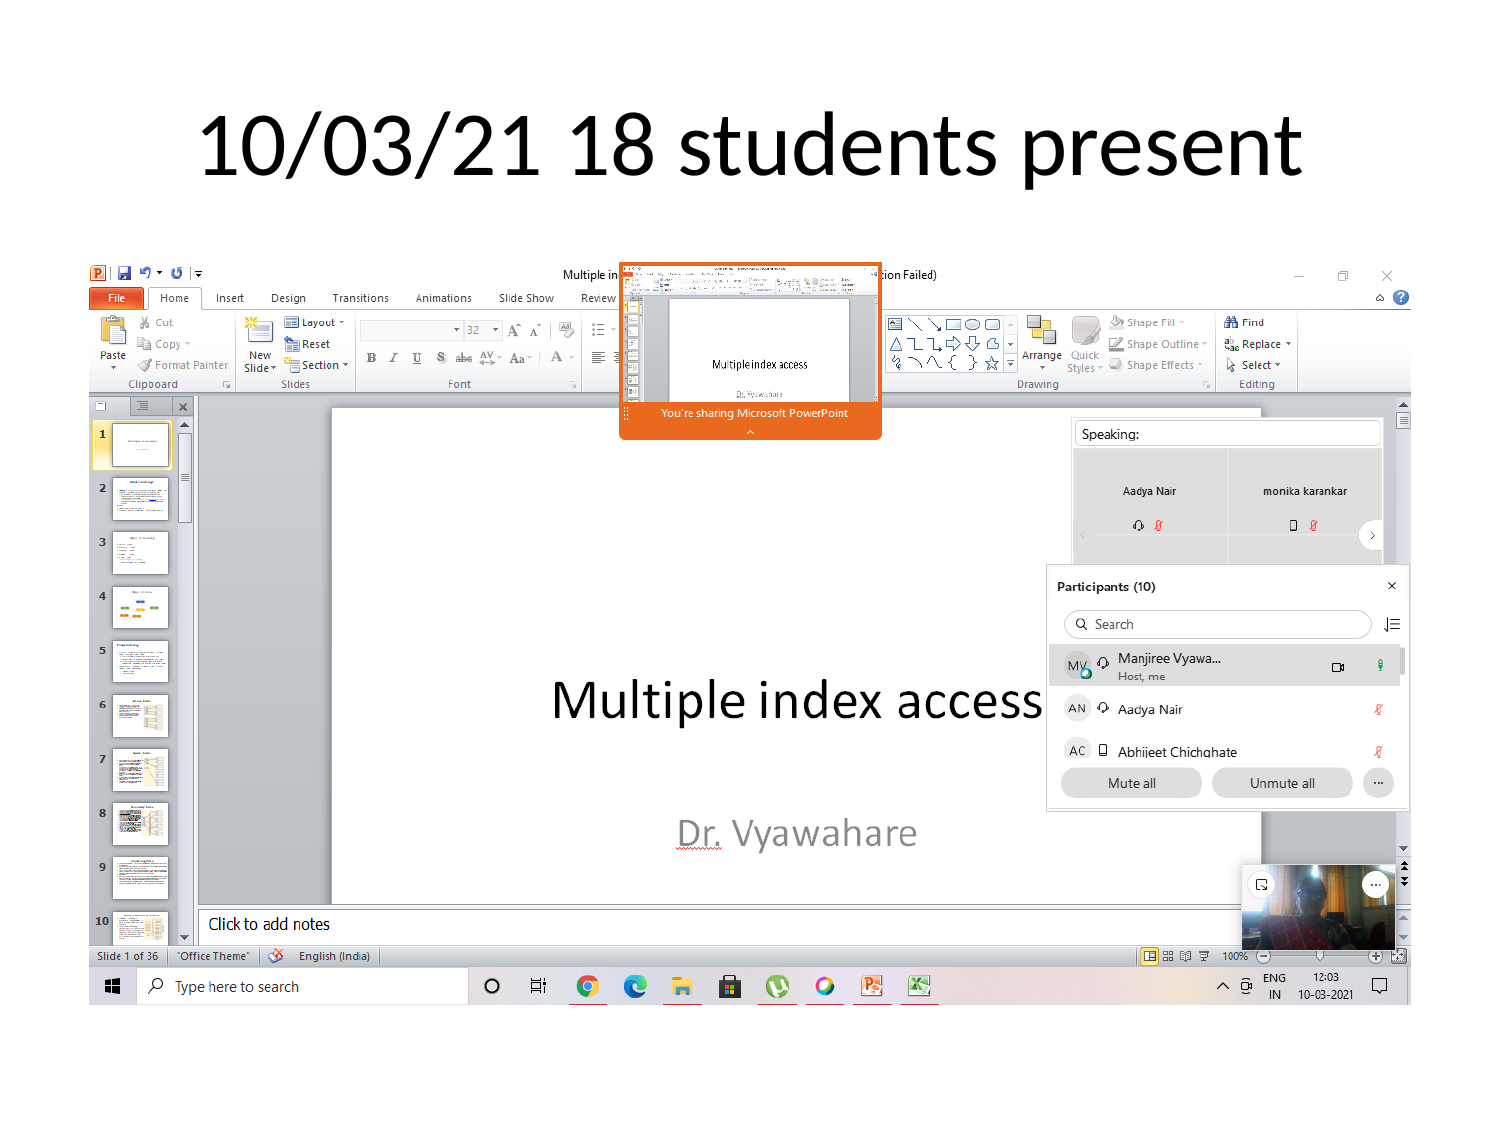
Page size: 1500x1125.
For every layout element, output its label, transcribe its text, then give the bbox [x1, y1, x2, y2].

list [89, 262, 1411, 1006]
title 10/03/21 18 students present [75, 45, 1425, 233]
